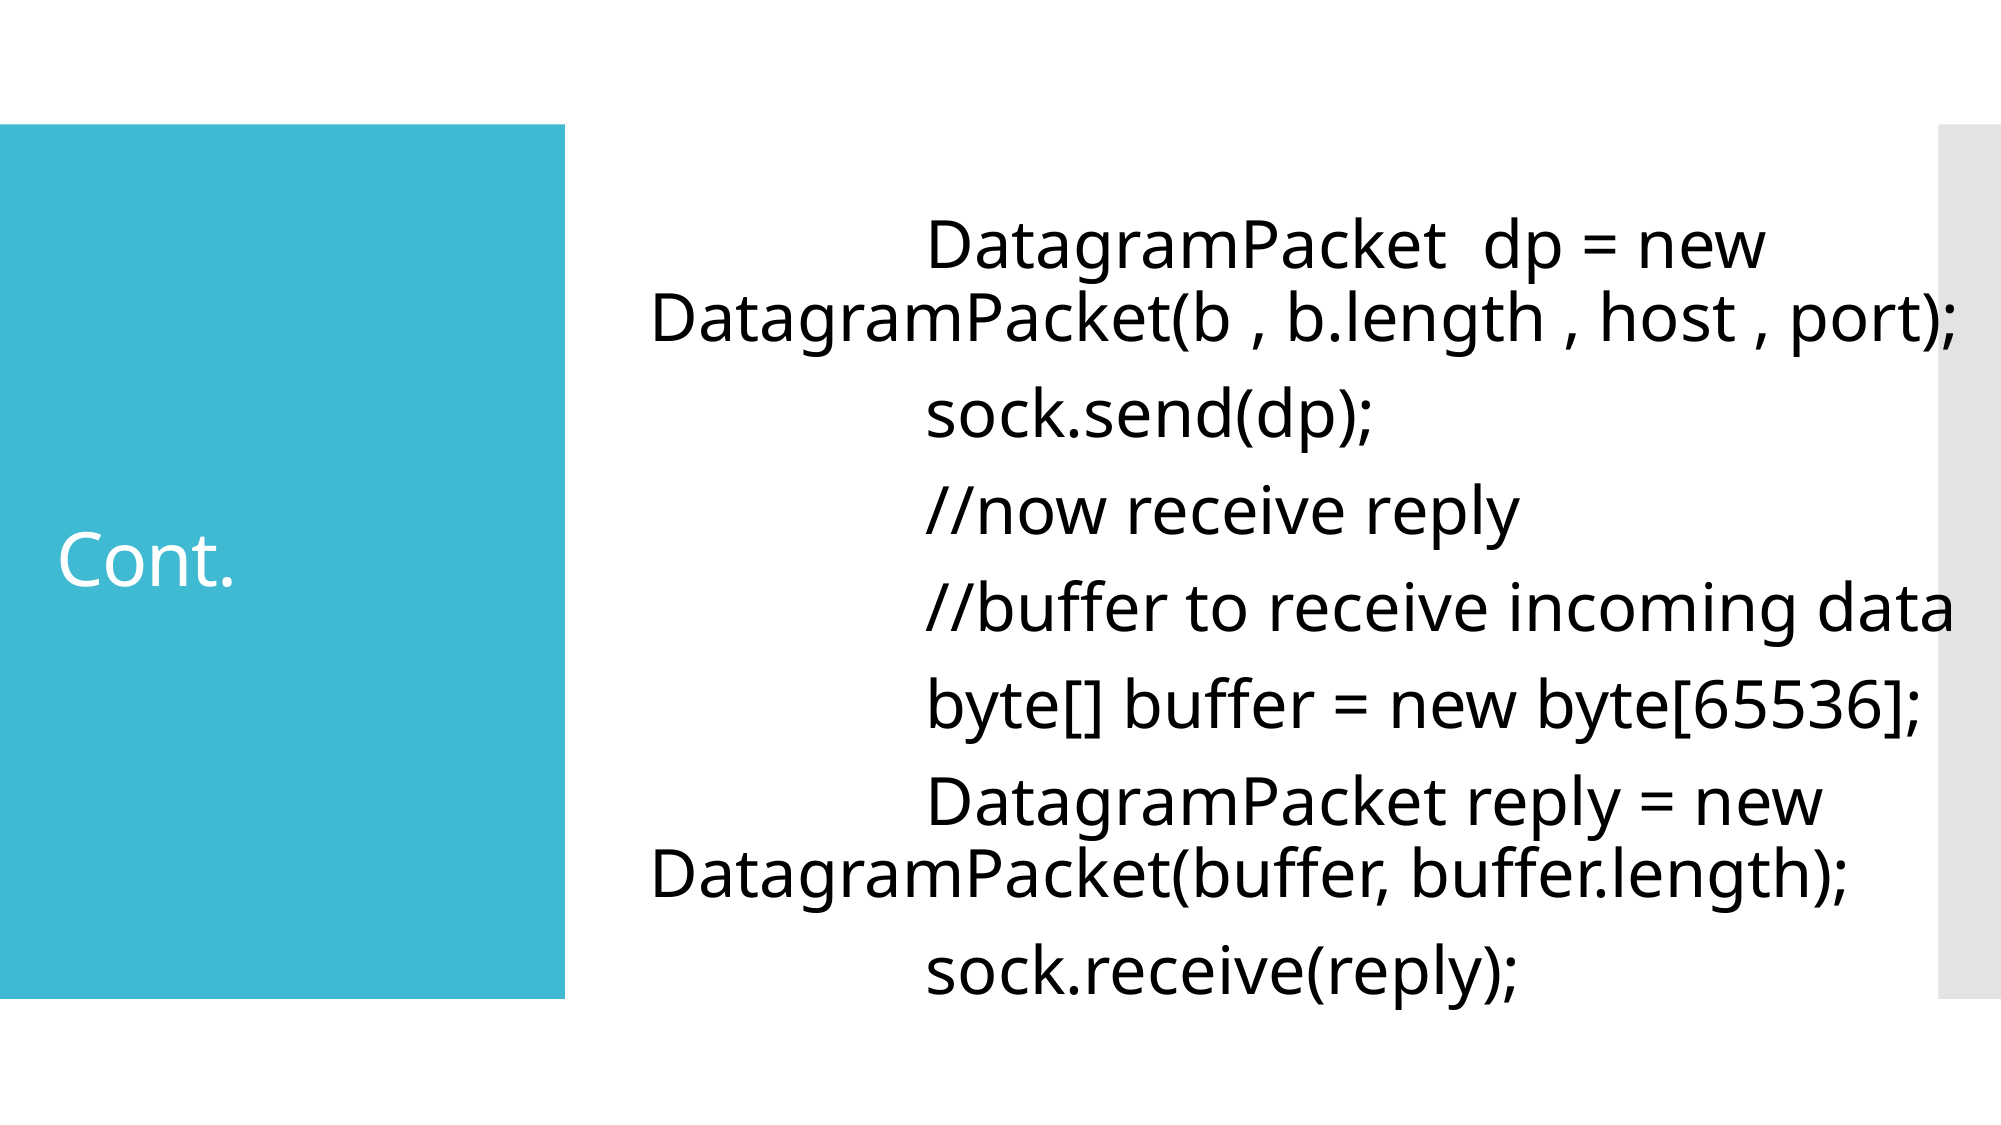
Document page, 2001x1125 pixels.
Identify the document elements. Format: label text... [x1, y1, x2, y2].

title Cont. [41, 184, 525, 940]
list DatagramPacket dp = new DatagramPacket(b , b.length , host , port); sock.send(dp); //now receive reply //buffer to receive incoming data byte[] buffer = new byte[65536]; DatagramPacket reply = new DatagramPacket(buffer, buffer.length); sock.receive(reply); [634, 141, 1983, 982]
